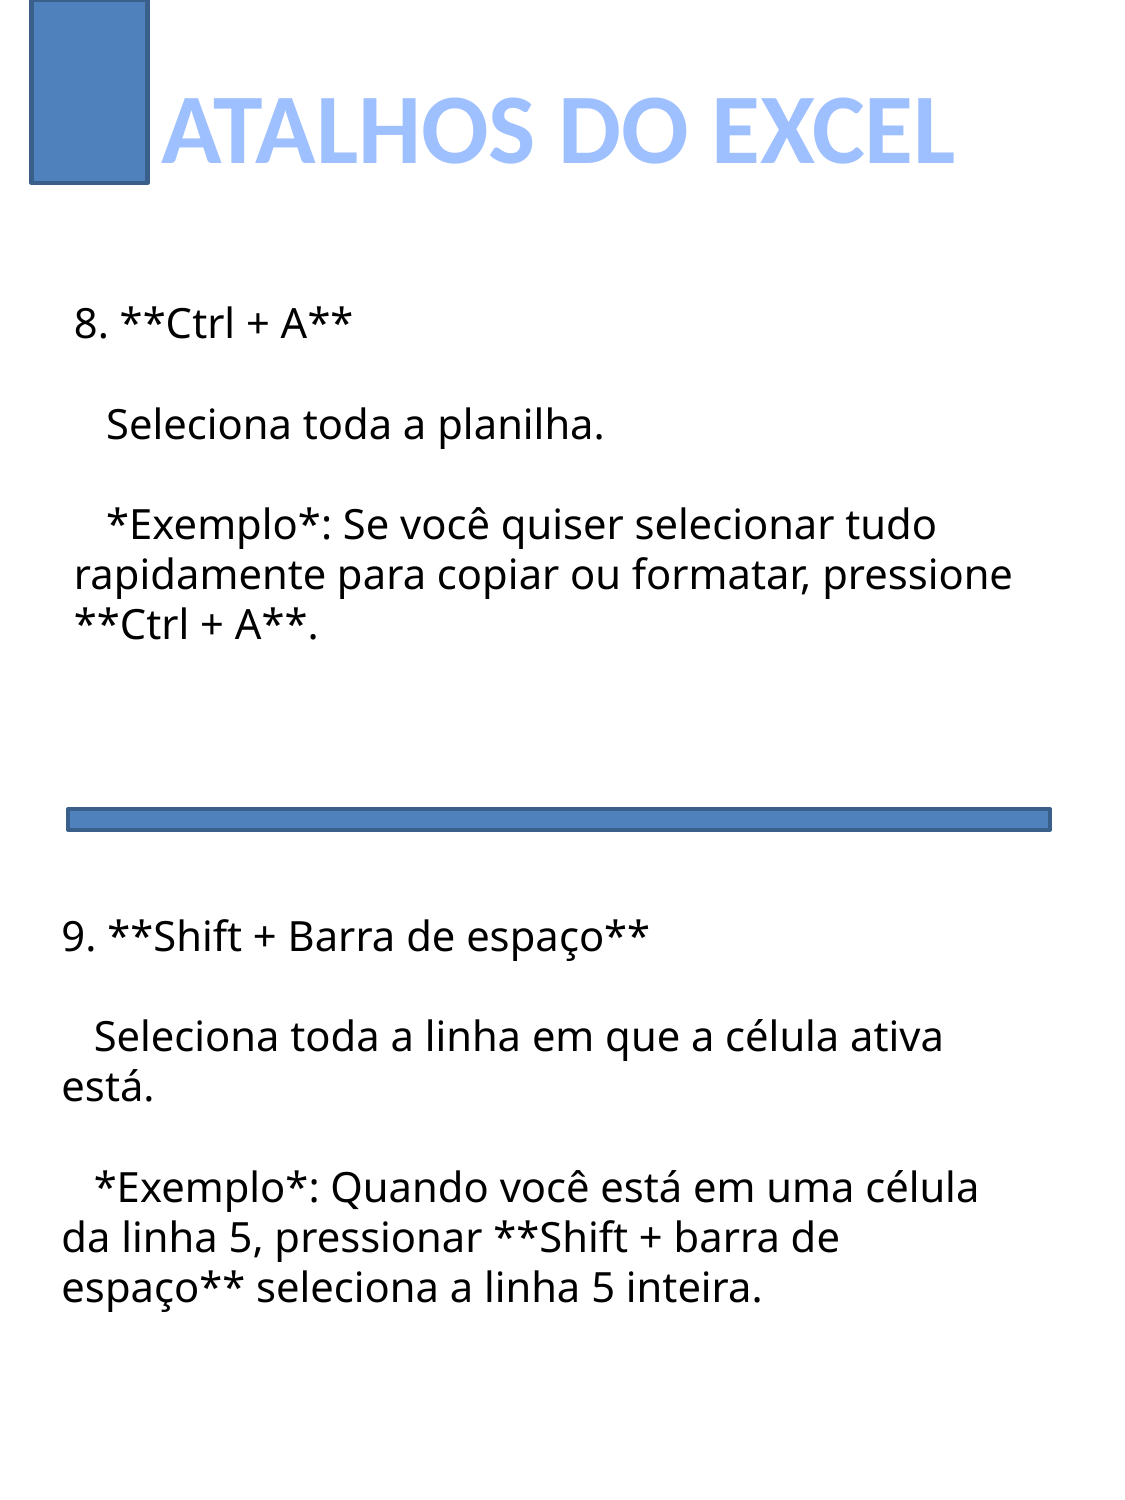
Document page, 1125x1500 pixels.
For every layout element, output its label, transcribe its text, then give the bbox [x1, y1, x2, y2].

text_box [29, 0, 150, 185]
text_box 8. **Ctrl + A** Seleciona toda a planilha. *Exemplo*: Se você quiser selecionar tudo rapidamente para copiar ou formatar, pressione **Ctrl + A**. [57, 252, 1043, 693]
text_box [66, 807, 1052, 832]
text_box ATALHOS DO EXCEL [150, 63, 1031, 185]
text_box 9. **Shift + Barra de espaço** Seleciona toda a linha em que a célula ativa está. *Exemplo*: Quando você está em uma célula da linha 5, pressionar **Shift + barra de espaço** seleciona a linha 5 inteira. [45, 890, 1031, 1331]
